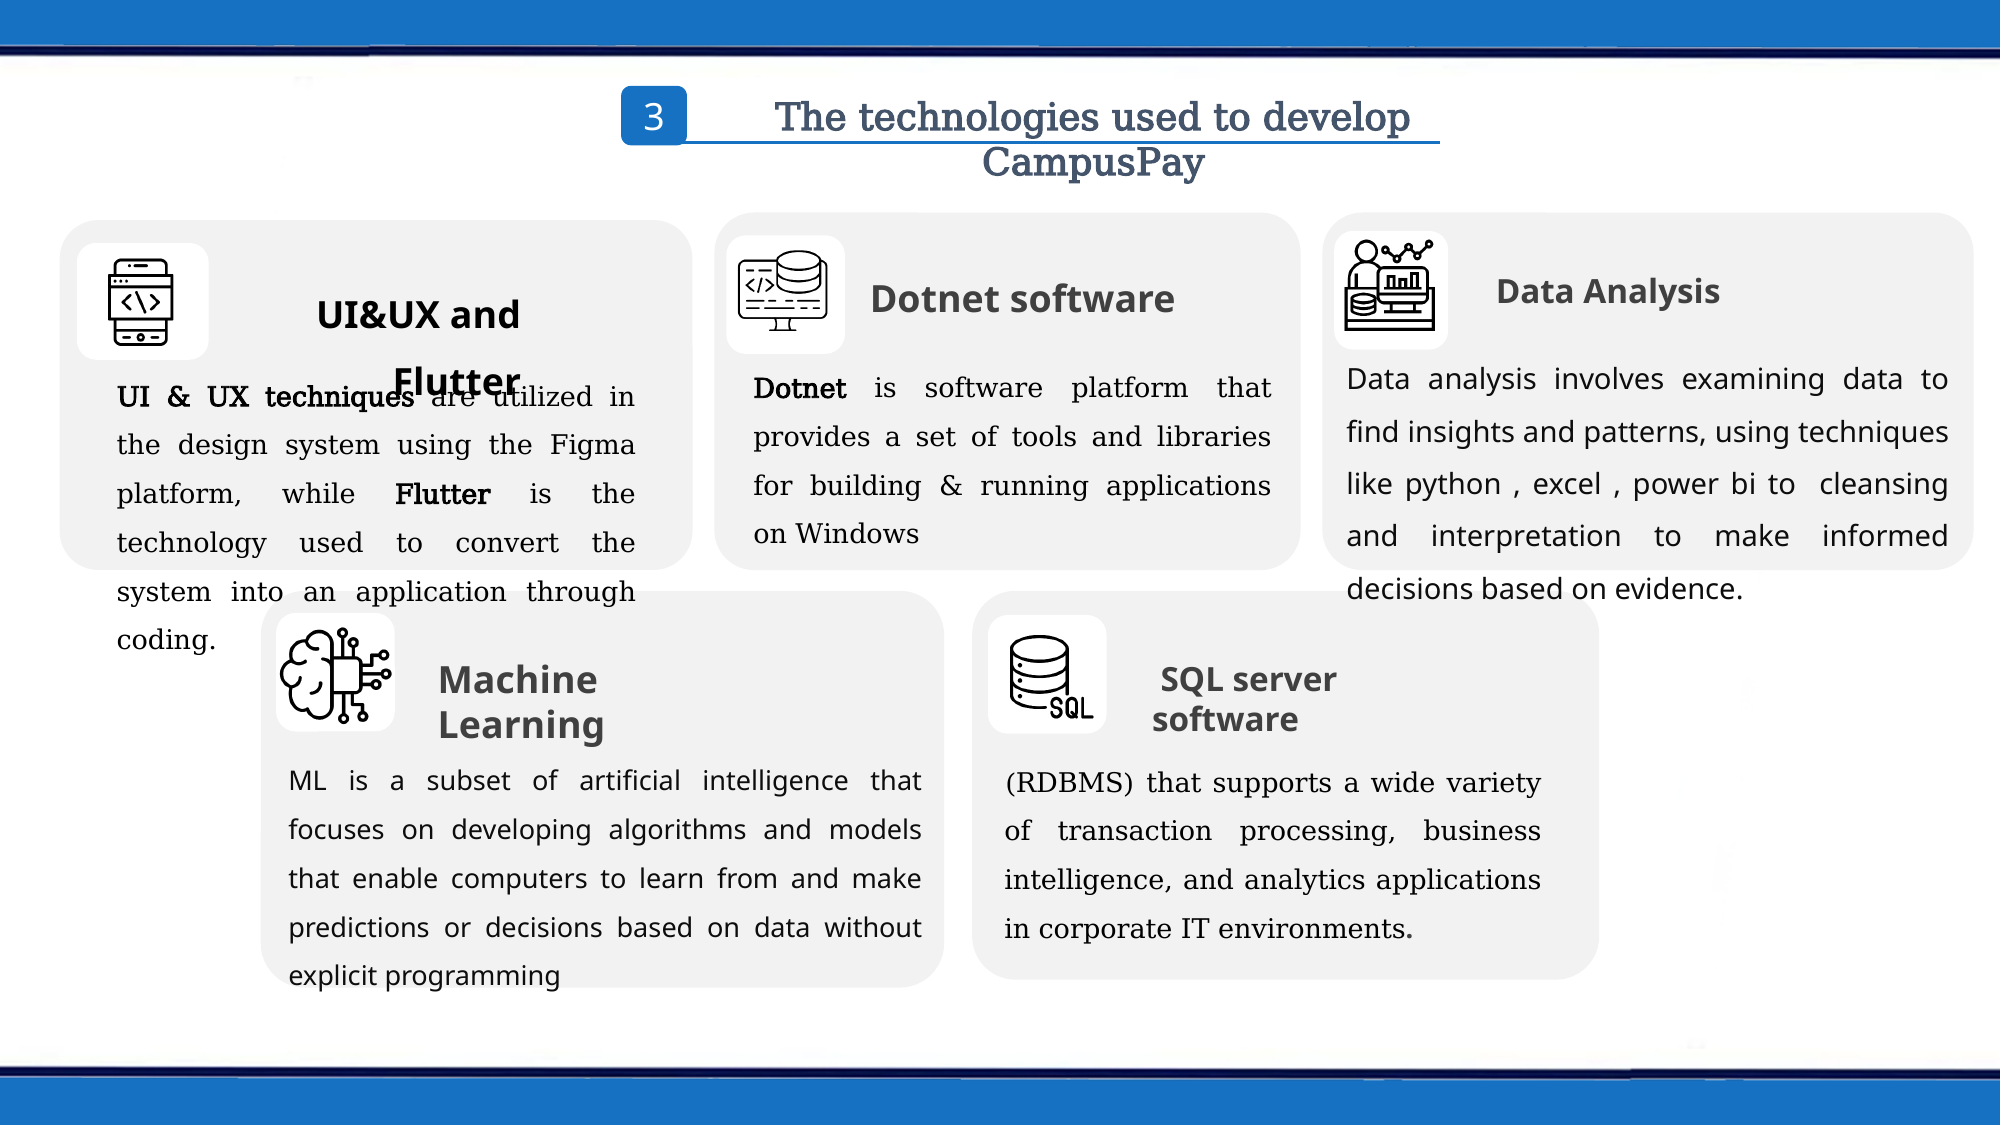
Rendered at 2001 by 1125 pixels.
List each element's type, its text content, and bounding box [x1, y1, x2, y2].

text_box [75, 241, 210, 361]
text_box UI & UX techniques are utilized in the design system using the Figma platform, while Flutter is the technology used to convert the system into an application through coding. [101, 355, 651, 663]
text_box Dotnet software [854, 267, 1216, 328]
text_box SQL server software [1137, 650, 1457, 741]
text_box (RDBMS) that supports a wide variety of transaction processing, business intelligence, and analytics applications in corporate IT environments. [989, 741, 1556, 952]
text_box [58, 219, 694, 572]
text_box Data analysis involves examining data to find insights and patterns, using techniques like python , excel , power bi to cleansing and interpretation to make informed decisions based on evidence. [1331, 335, 1965, 613]
text_box [971, 589, 1601, 981]
text_box [1333, 229, 1450, 335]
text_box [1321, 211, 1975, 557]
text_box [621, 85, 1500, 146]
text_box [713, 211, 1302, 572]
text_box Data Analysis [1481, 262, 1789, 318]
text_box [651, 589, 946, 970]
text_box ML is a subset of artificial intelligence that focuses on developing algorithms and models that enable computers to learn from and make predictions or decisions based on data without explicit programming [273, 740, 937, 999]
text_box [259, 663, 422, 976]
text_box [986, 613, 1108, 735]
text_box [725, 234, 846, 354]
text_box Dotnet is software platform that provides a set of tools and libraries for building & running applications on Windows [738, 346, 1287, 557]
picture [0, 0, 2000, 1125]
text_box UI&UX and Flutter [216, 260, 536, 355]
text_box Machine Learning [422, 648, 743, 740]
